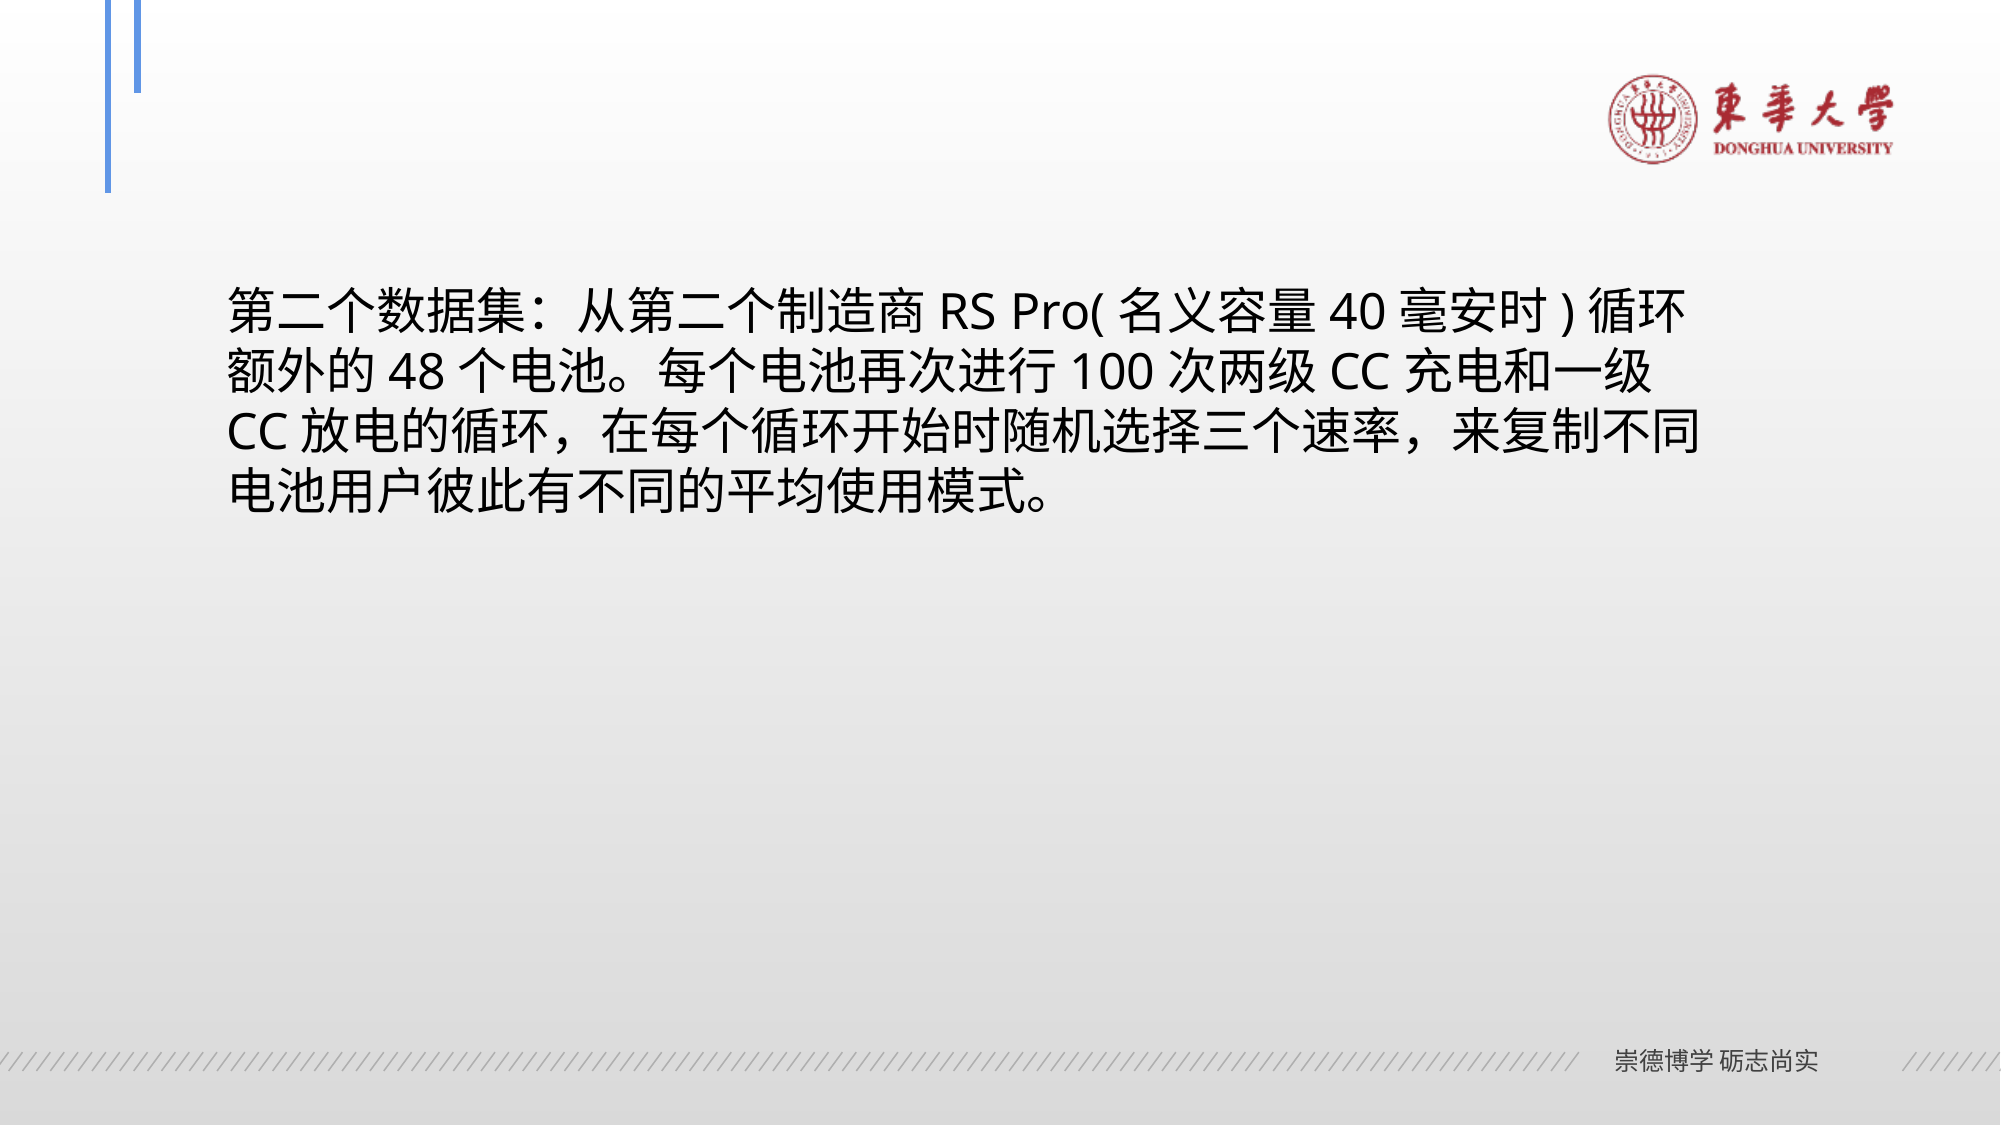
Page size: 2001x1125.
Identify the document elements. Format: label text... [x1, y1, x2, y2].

text_box 第二个数据集：从第二个制造商RS Pro(名义容量40毫安时)循环额外的48个电池。每个电池再次进行100次两级CC充电和一级CC放电的循环，在每个循环开始时随机选择三个速率，来复制不同电池用户彼此有不同的平均使用模式。 [212, 152, 1739, 527]
picture [1588, 71, 1923, 163]
